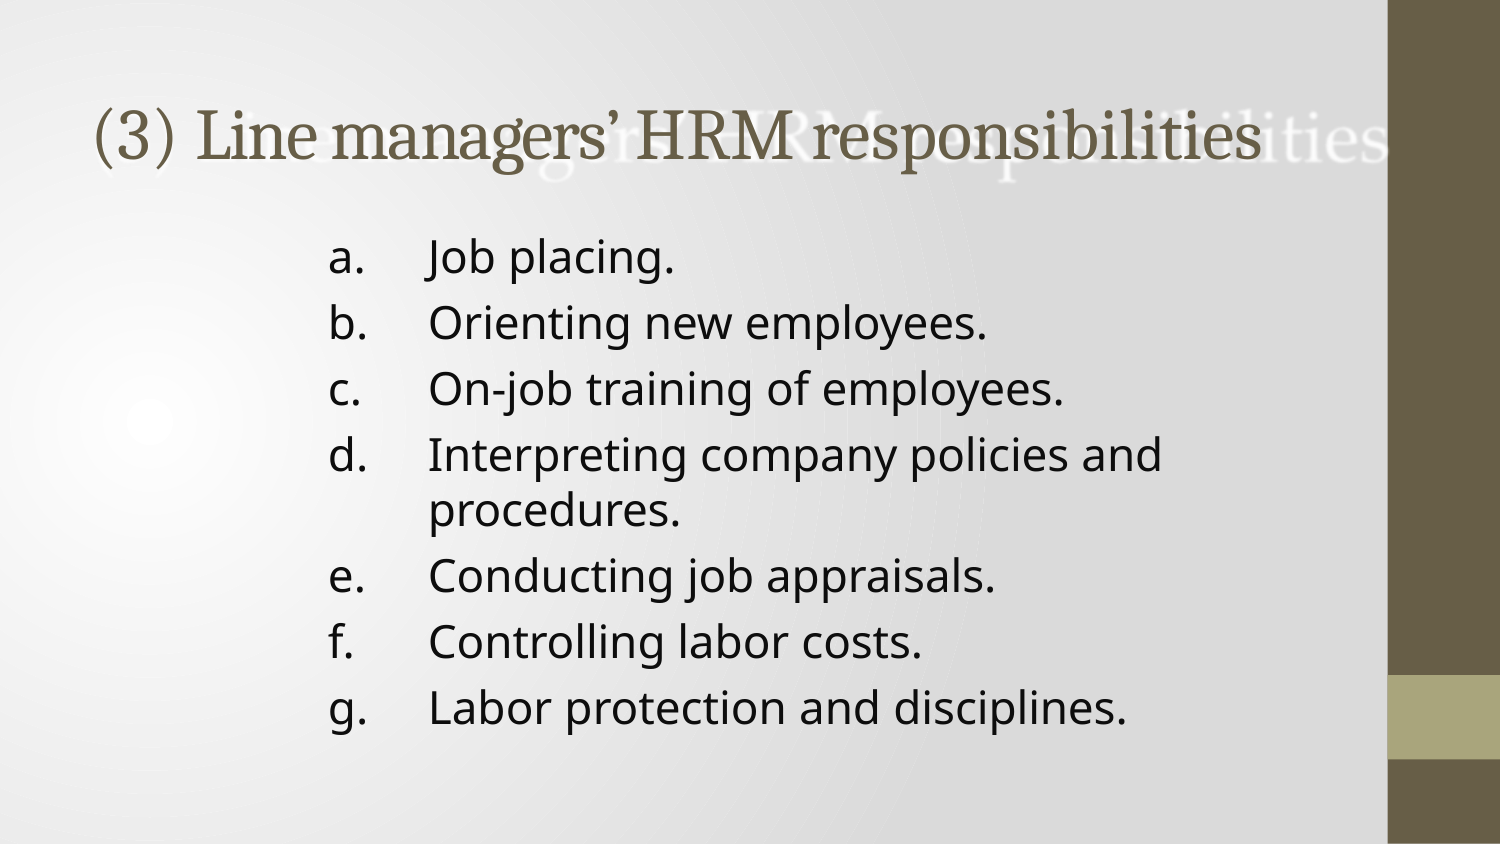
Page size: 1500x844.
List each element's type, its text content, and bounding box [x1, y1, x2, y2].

text_box [44, 67, 1438, 229]
title (3) Line managers’ HRM responsibilities [87, 57, 1391, 202]
text_box Job placing. Orienting new employees. On-job training of employees. Interpreting company policies and procedures. Conducting job appraisals. Controlling labor costs. Labor protection and disciplines. [325, 214, 1198, 734]
